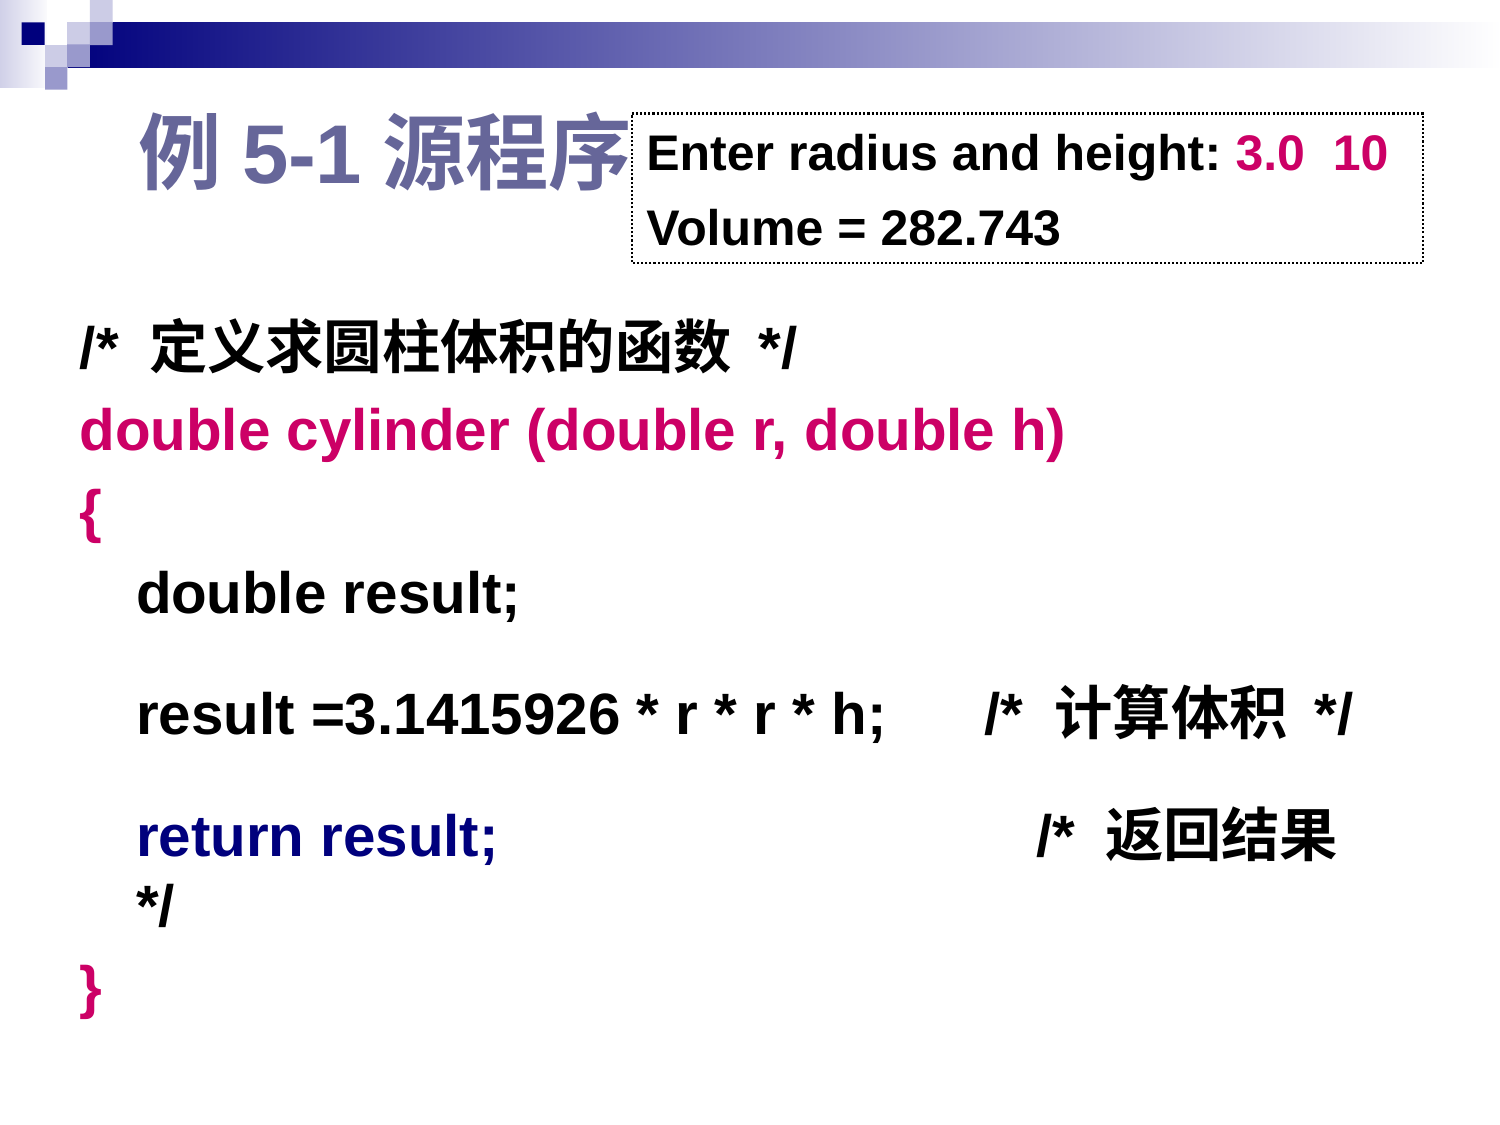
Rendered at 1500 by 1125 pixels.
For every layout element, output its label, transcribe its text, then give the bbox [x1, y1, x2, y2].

title 例5-1源程序 [123, 101, 658, 200]
text_box Enter radius and height: 3.0 10 Volume = 282.743 [631, 113, 1424, 264]
list /* 定义求圆柱体积的函数 */ double cylinder (double r, double h) { double result; result =3.1415926 * r * r * h; /* 计算体积 */ return result; /* 返回结果 */ } [64, 302, 1388, 1024]
